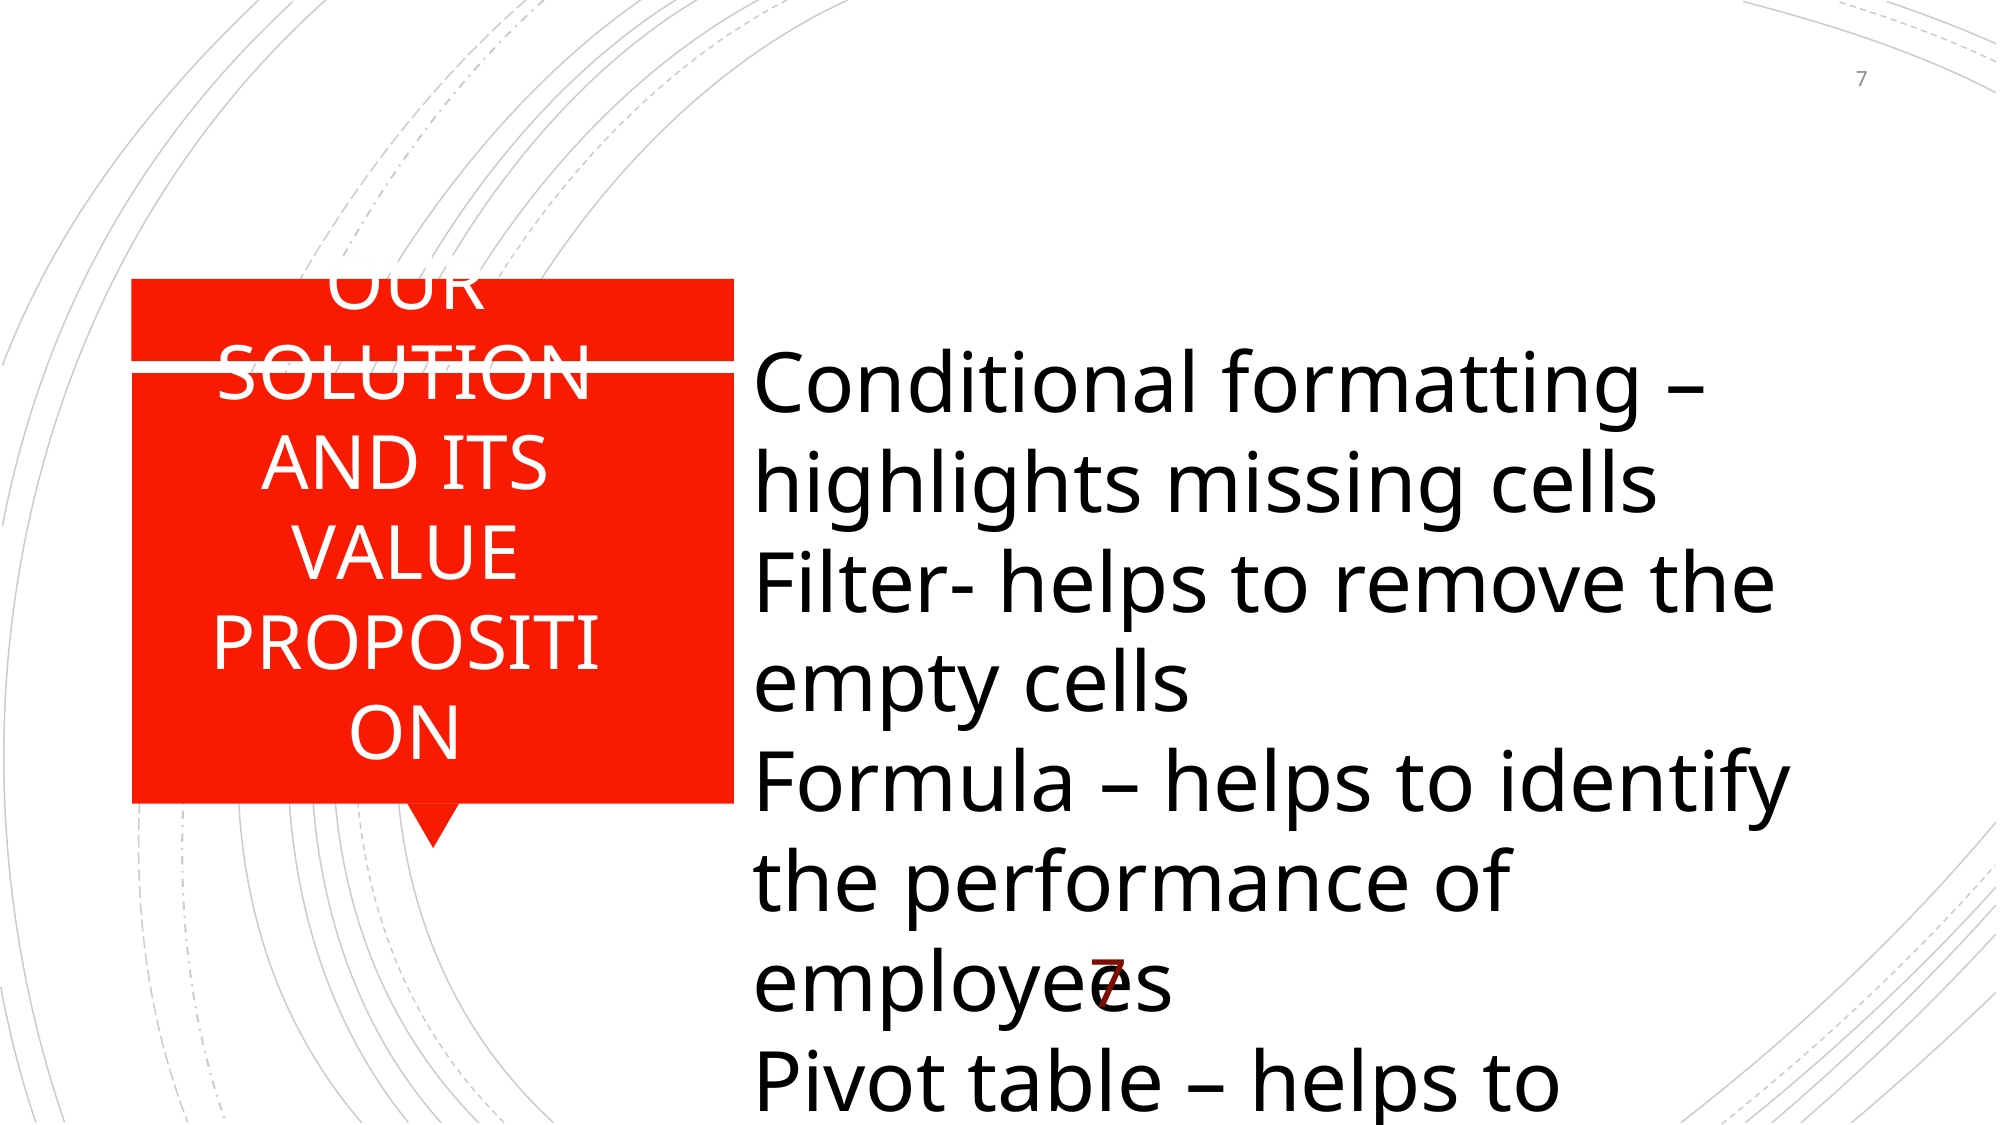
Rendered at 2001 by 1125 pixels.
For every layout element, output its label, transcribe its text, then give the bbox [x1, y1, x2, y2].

text_box Conditional formatting – highlights missing cells Filter- helps to remove the empty cells Formula – helps to identify the performance of employees Pivot table – helps to summarise Pie chart – shows the data [737, 321, 1944, 1125]
slide_number 7 [1717, 0, 1868, 321]
title OUR SOLUTION AND ITS VALUE PROPOSITION [189, 232, 620, 775]
text_box 7 [1031, 939, 1181, 1032]
